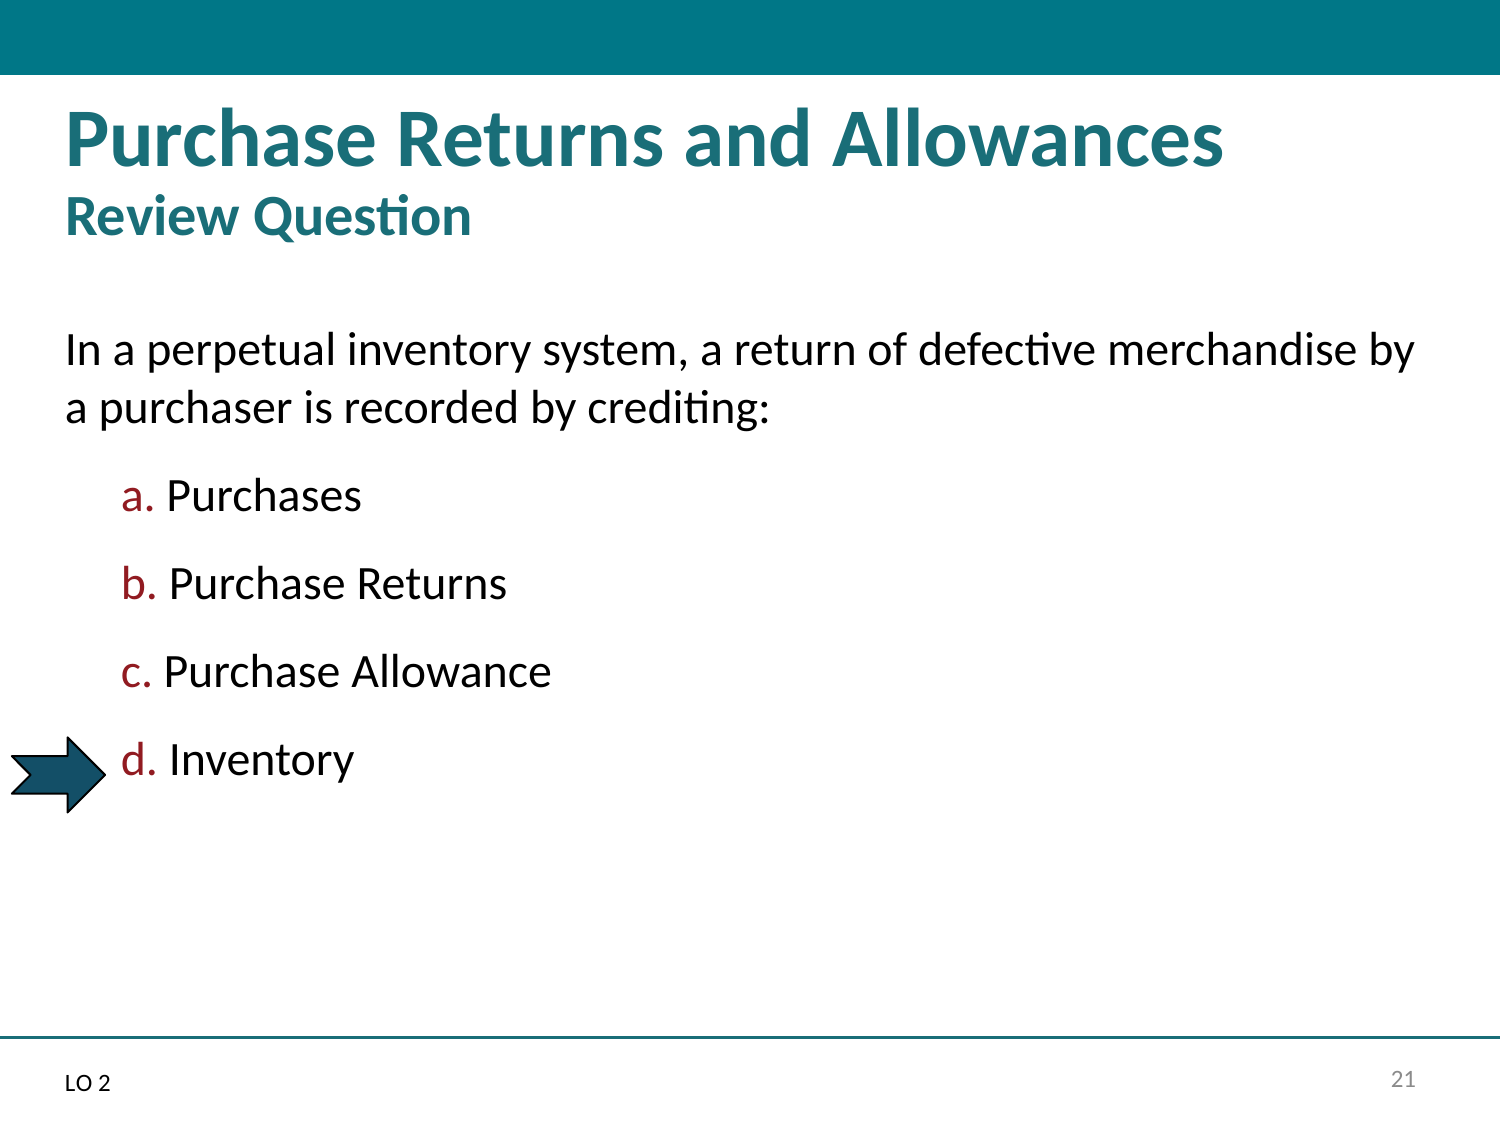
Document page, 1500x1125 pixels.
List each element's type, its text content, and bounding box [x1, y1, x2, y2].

text_box [11, 737, 106, 813]
title Purchase Returns and Allowances Review Question [50, 87, 1463, 288]
list L O 2 [50, 1062, 150, 1113]
list In a perpetual inventory system, a return of defective merchandise by a purchaser is recorded by crediting: a. Purchases b. Purchase Returns c. Purchase Allowance d. Inventory [50, 310, 1450, 975]
